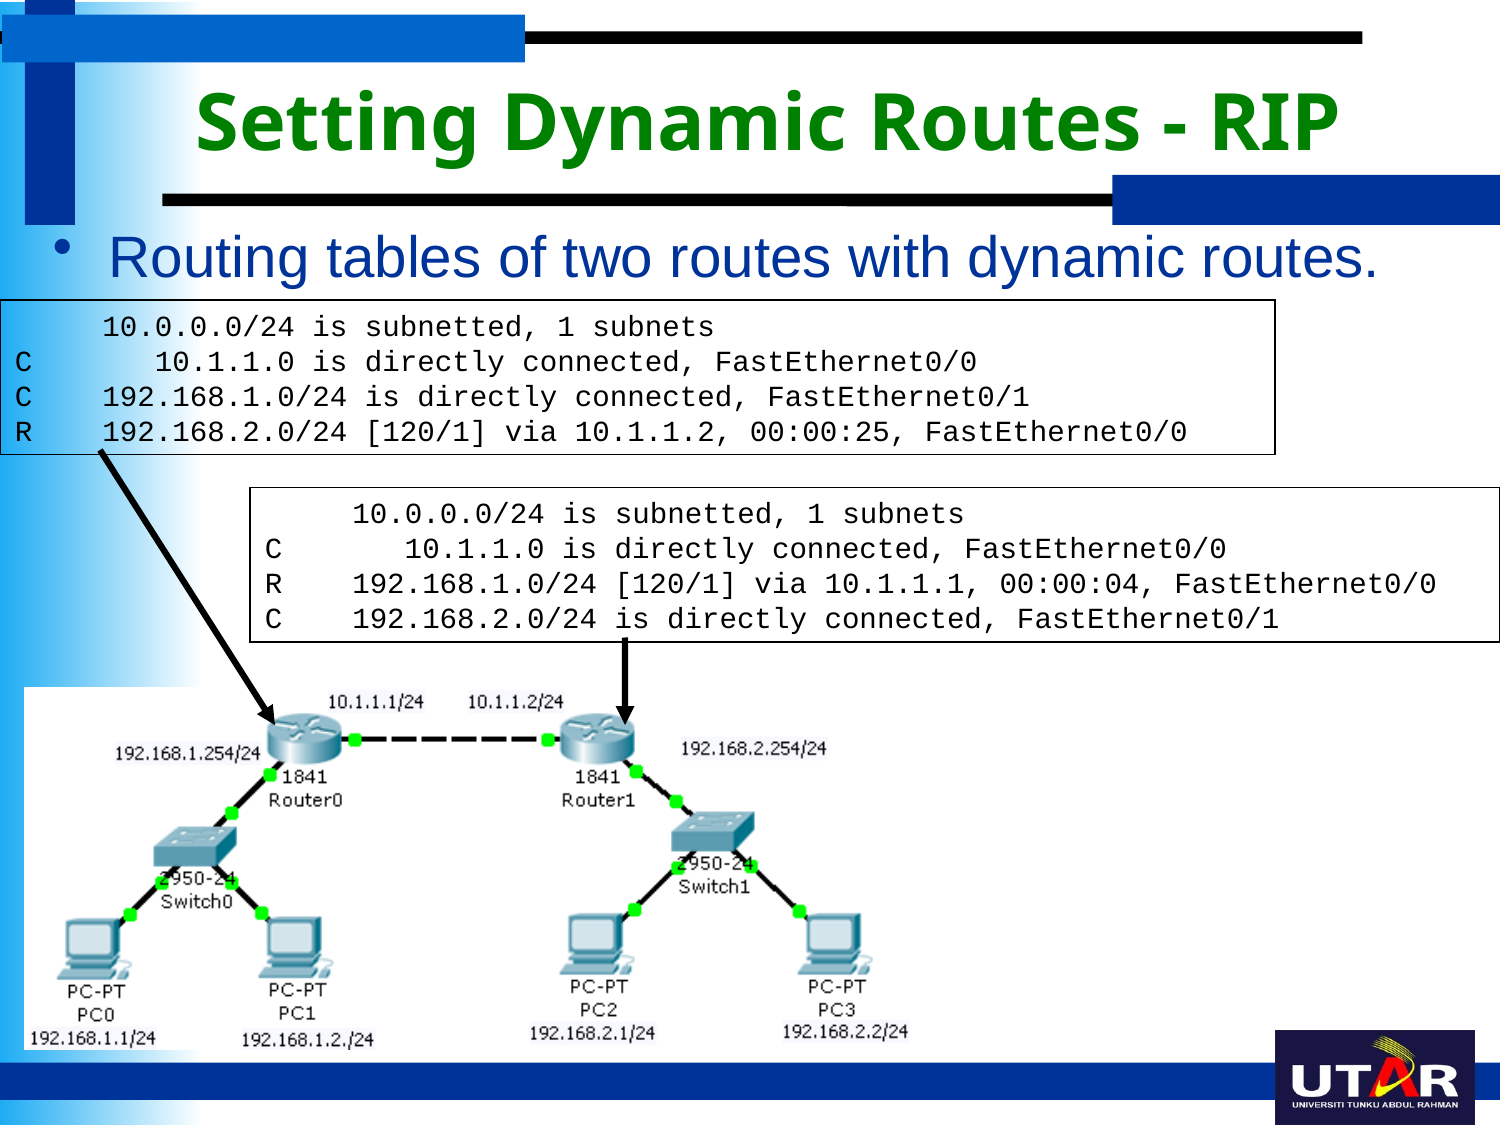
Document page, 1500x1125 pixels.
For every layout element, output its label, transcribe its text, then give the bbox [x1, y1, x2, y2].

text_box 10.0.0.0/24 is subnetted, 1 subnets C 10.1.1.0 is directly connected, FastEthernet0/0 R 192.168.1.0/24 [120/1] via 10.1.1.1, 00:00:04, FastEthernet0/0 C 192.168.2.0/24 is directly connected, FastEthernet0/1 [249, 487, 1500, 642]
picture [1275, 1030, 1475, 1125]
picture [24, 687, 913, 1050]
text_box 10.0.0.0/24 is subnetted, 1 subnets C 10.1.1.0 is directly connected, FastEthernet0/0 C 192.168.1.0/24 is directly connected, FastEthernet0/1 R 192.168.2.0/24 [120/1] via 10.1.1.2, 00:00:25, FastEthernet0/0 [0, 299, 1275, 455]
title Setting Dynamic Routes - RIP [74, 49, 1463, 188]
list Routing tables of two routes with dynamic routes. [37, 224, 1438, 301]
